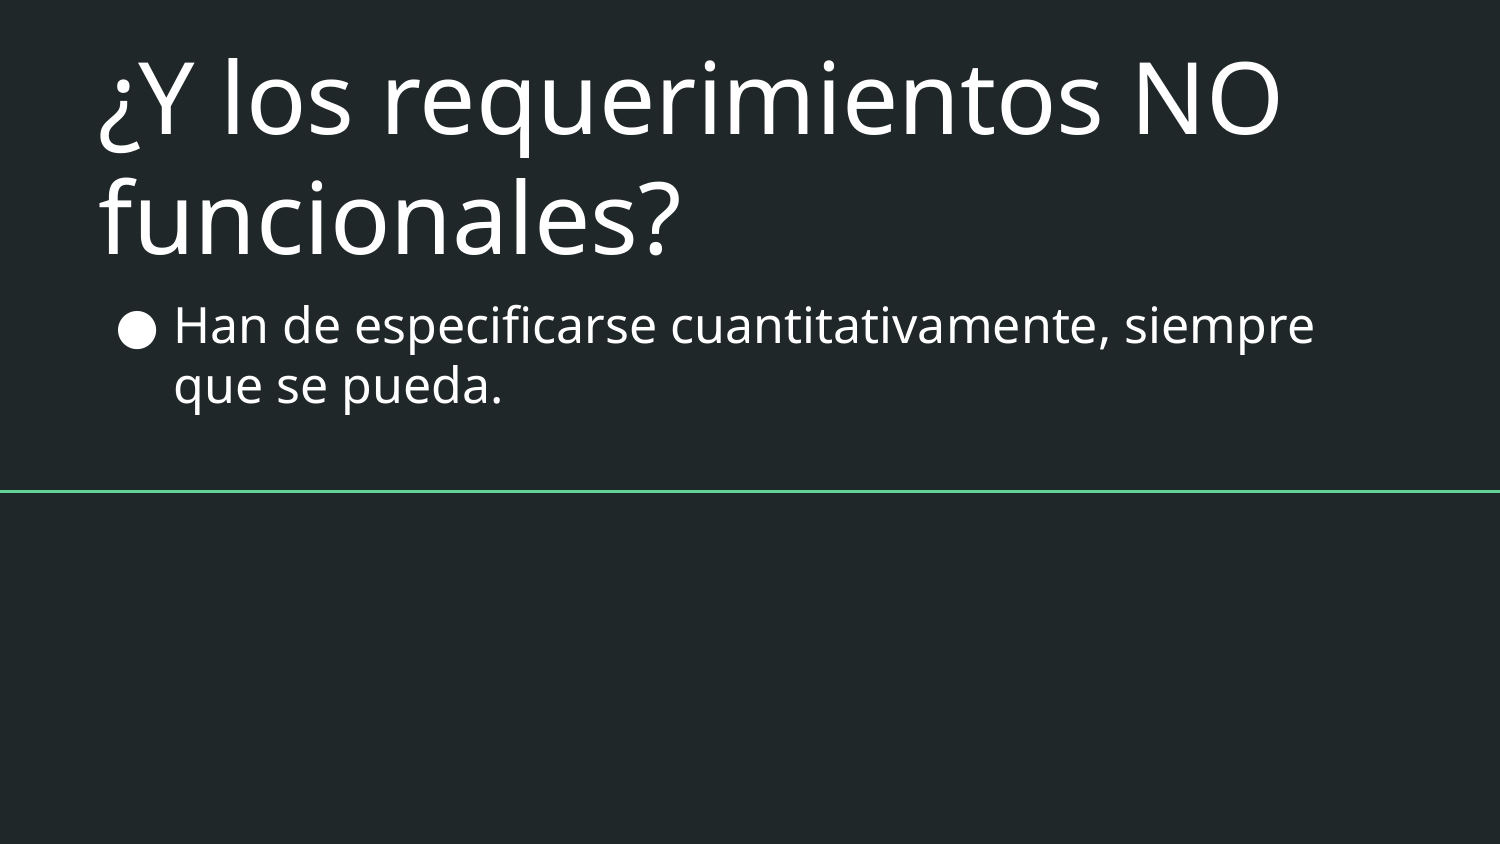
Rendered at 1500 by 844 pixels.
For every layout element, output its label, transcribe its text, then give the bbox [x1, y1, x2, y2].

subtitle Han de especificarse cuantitativamente, siempre que se pueda. [83, 278, 1417, 752]
title ¿Y los requerimientos NO funcionales? [83, 70, 1417, 278]
